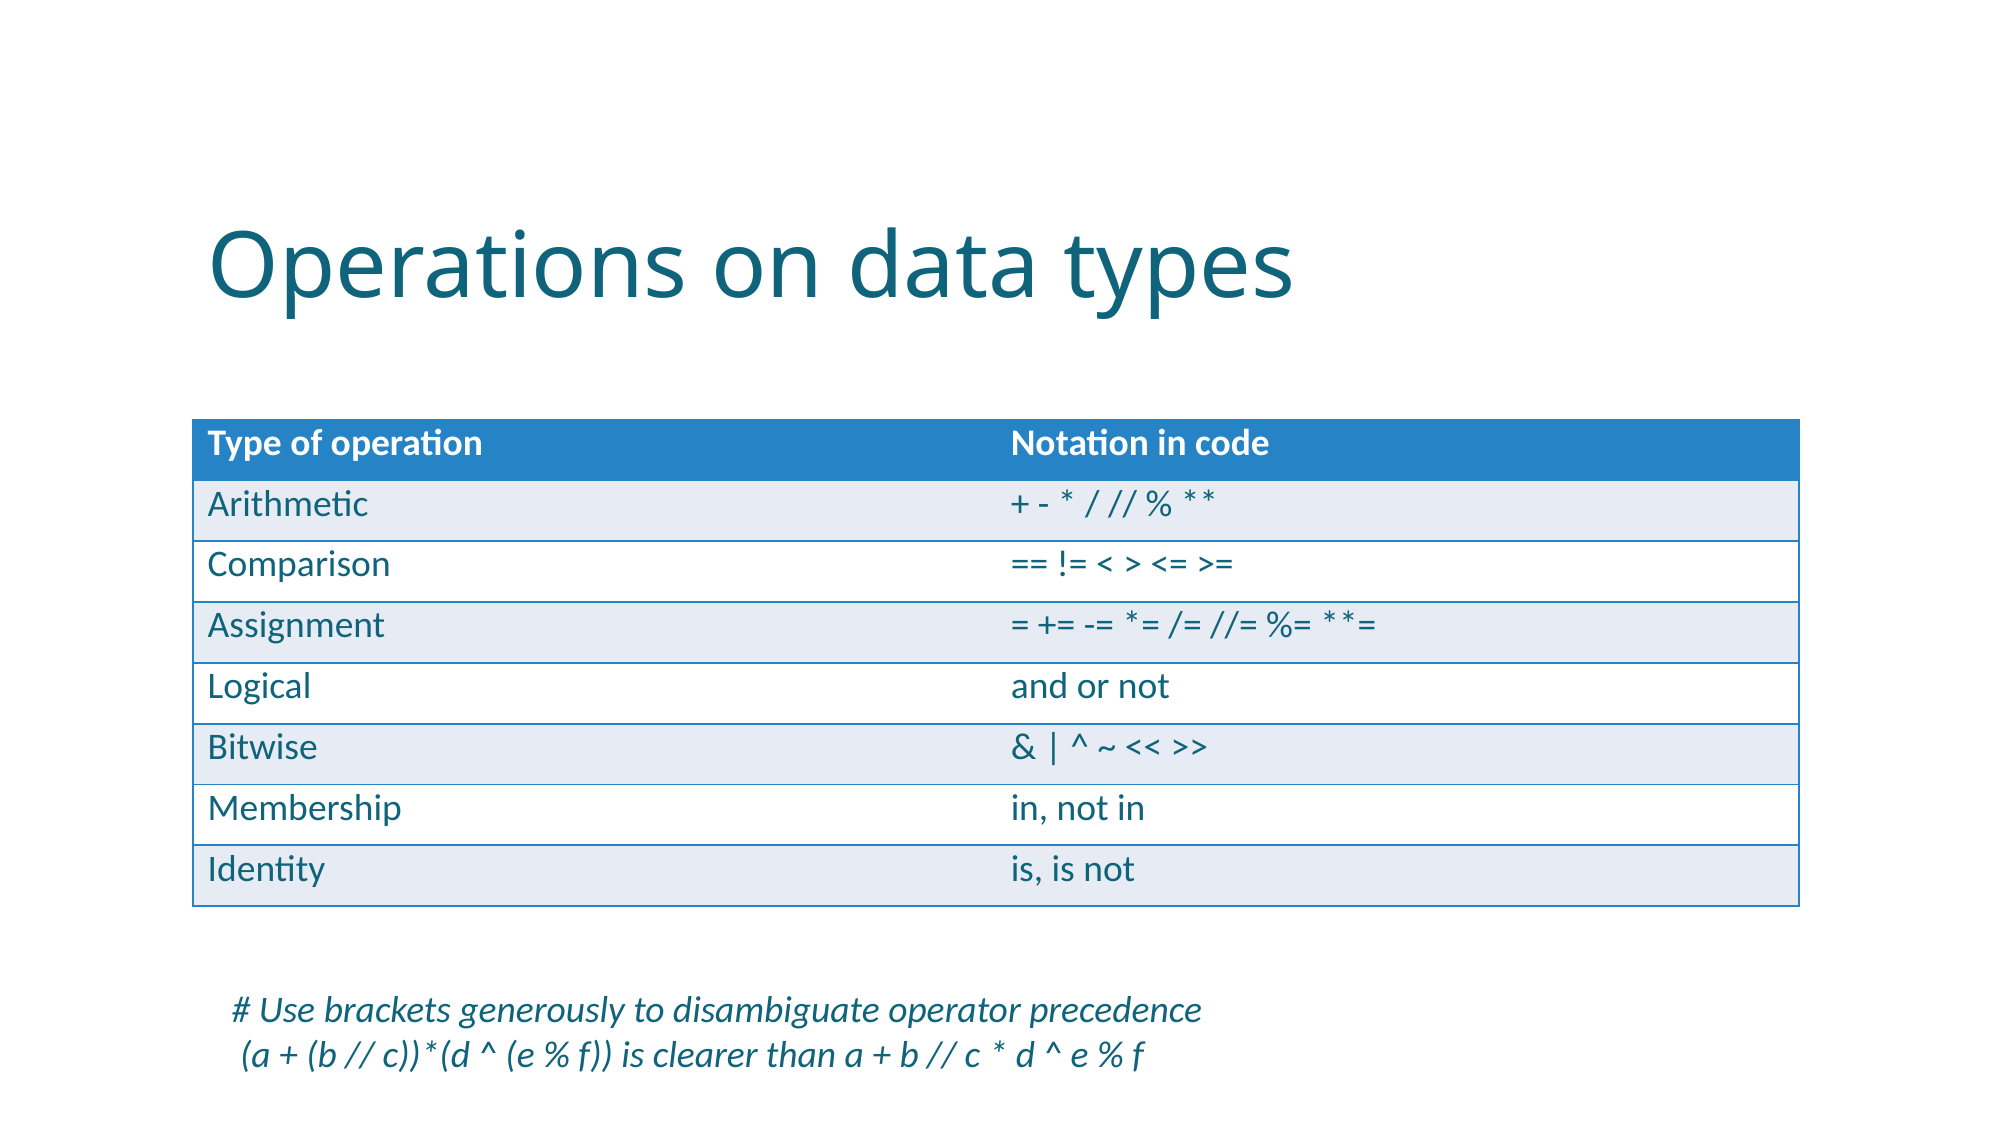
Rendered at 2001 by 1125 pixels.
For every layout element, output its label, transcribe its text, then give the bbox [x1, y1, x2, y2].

table_cell and or not [996, 664, 1798, 723]
table_cell Bitwise [194, 725, 996, 784]
table_cell Membership [194, 785, 996, 844]
table_cell Logical [194, 664, 996, 723]
text_box # Use brackets generously to disambiguate operator precedence (a + (b // c))*(d ^ (e % f)) is clearer than a + b // c * d ^ e % f [216, 978, 1218, 1083]
table_cell = += -= *= /= //= %= **= [996, 603, 1798, 662]
table_cell == != < > <= >= [996, 542, 1798, 601]
table_cell Assignment [194, 603, 996, 662]
table_cell Arithmetic [194, 481, 996, 540]
title Operations on data types [192, 142, 1800, 394]
table_header Notation in code [996, 420, 1798, 479]
table_header Type of operation [194, 420, 996, 479]
table_cell & | ^ ~ << >> [996, 725, 1798, 784]
table_cell in, not in [996, 785, 1798, 844]
table_cell Identity [194, 846, 996, 905]
table_cell is, is not [996, 846, 1798, 905]
table_cell + - * / // % ** [996, 481, 1798, 540]
table_cell Comparison [194, 542, 996, 601]
